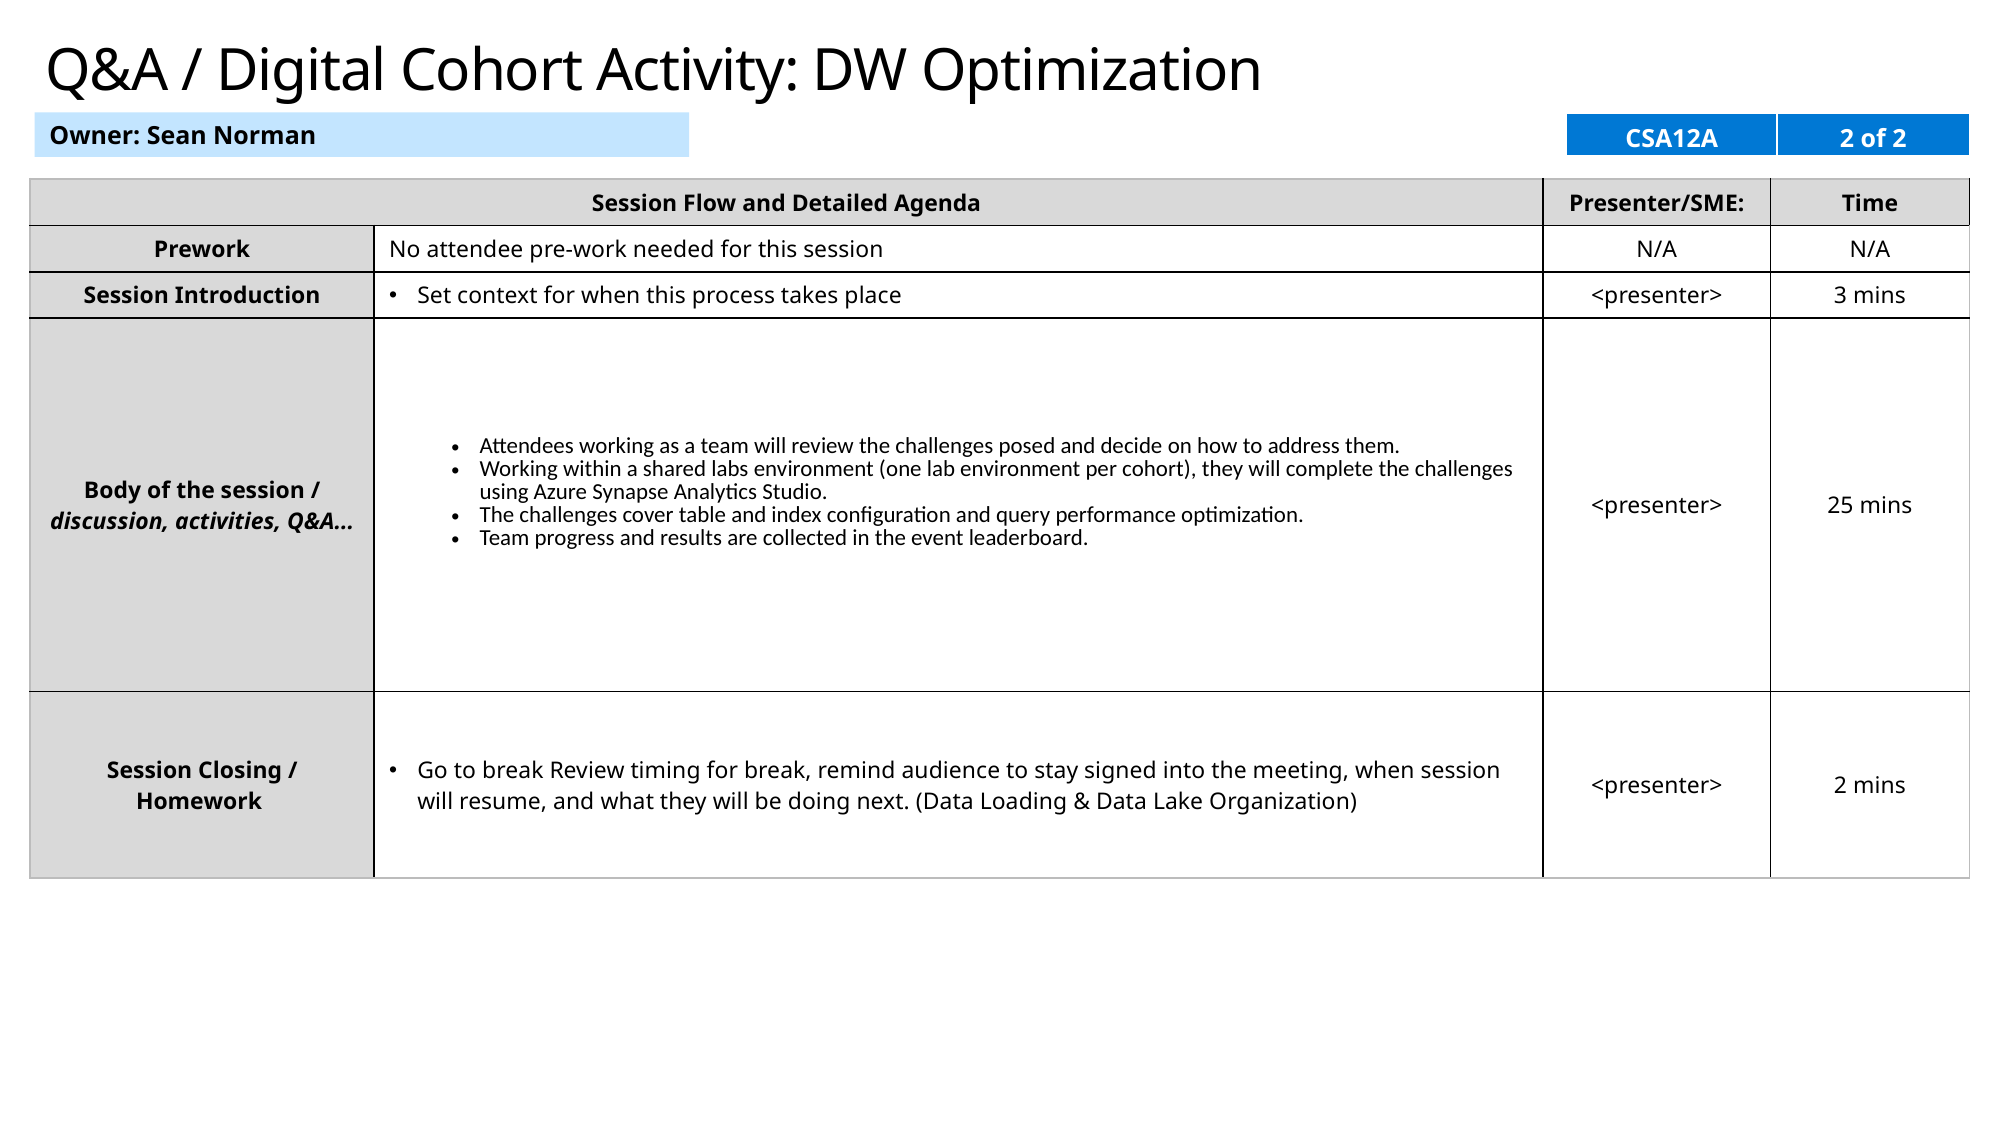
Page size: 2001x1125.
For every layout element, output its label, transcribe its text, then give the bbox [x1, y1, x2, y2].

table_header CSA12A [1567, 114, 1776, 155]
table_cell Set context for when this process takes place [375, 273, 1542, 317]
table_cell No attendee pre-work needed for this session [375, 226, 1542, 271]
table_cell Go to break Review timing for break, remind audience to stay signed into the meeting, when session will resume, and what they will be doing next. (Data Loading & Data Lake Organization) [375, 692, 1542, 877]
table_cell 2 mins [1771, 692, 1969, 877]
text_box Owner: Sean Norman [34, 112, 690, 157]
table_cell 3 mins [1771, 273, 1969, 317]
table_header Time [1771, 180, 1969, 225]
table_cell Session Introduction [31, 273, 373, 317]
table_cell <presenter> [1544, 273, 1770, 317]
table_cell Body of the session / discussion, activities, Q&A... [31, 319, 373, 691]
table_header 2 of 2 [1778, 114, 1969, 155]
table_cell 25 mins [1771, 319, 1969, 691]
table_cell N/A [1771, 226, 1969, 271]
text_box Q&A / Digital Cohort Activity: DW Optimization [30, 24, 1966, 110]
table_cell <presenter> [1544, 319, 1770, 691]
table_cell Attendees working as a team will review the challenges posed and decide on how to address them. Working within a shared labs environment (one lab environment per cohort), they will complete the challenges using Azure Synapse Analytics Studio. The challenges cover table and index configuration and query performance optimization. Team progress and results are collected in the event leaderboard. [375, 319, 1542, 691]
table_cell Prework [31, 226, 373, 271]
table_header Presenter/SME: [1544, 180, 1770, 225]
table_cell Session Closing / Homework [31, 692, 373, 877]
table_header Session Flow and Detailed Agenda [31, 180, 1542, 225]
table_cell <presenter> [1544, 692, 1770, 877]
table_cell N/A [1544, 226, 1770, 271]
